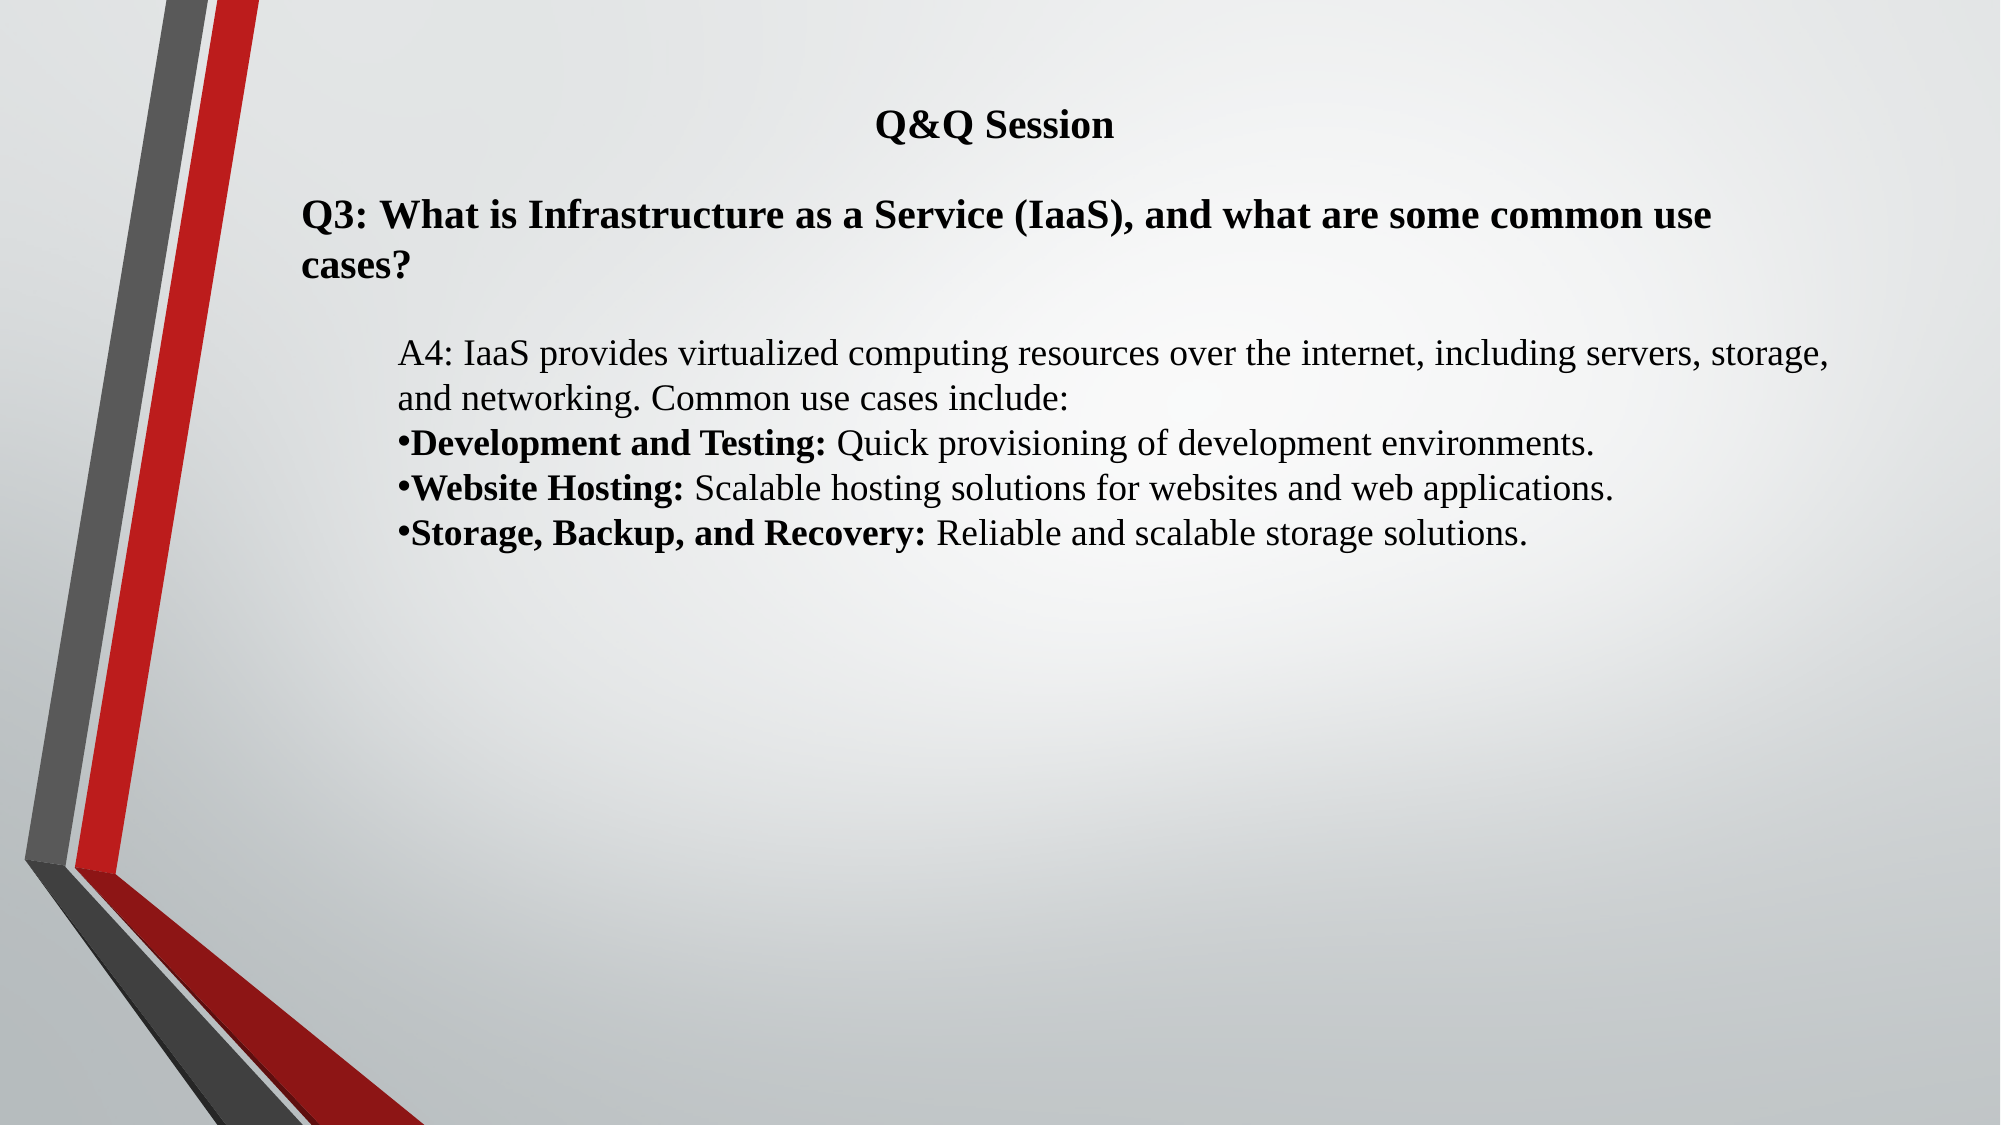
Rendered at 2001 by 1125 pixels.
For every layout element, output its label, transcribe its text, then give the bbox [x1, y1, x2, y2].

text_box Q&Q Session [505, 89, 1495, 155]
text_box Q3: What is Infrastructure as a Service (IaaS), and what are some common use cases? [286, 179, 1787, 345]
text_box A4: IaaS provides virtualized computing resources over the internet, including servers, storage, and networking. Common use cases include: Development and Testing: Quick provisioning of development environments. Website Hosting: Scalable hosting solutions for websites and web applications. Storage, Backup, and Recovery: Reliable and scalable storage solutions. [382, 320, 1883, 606]
